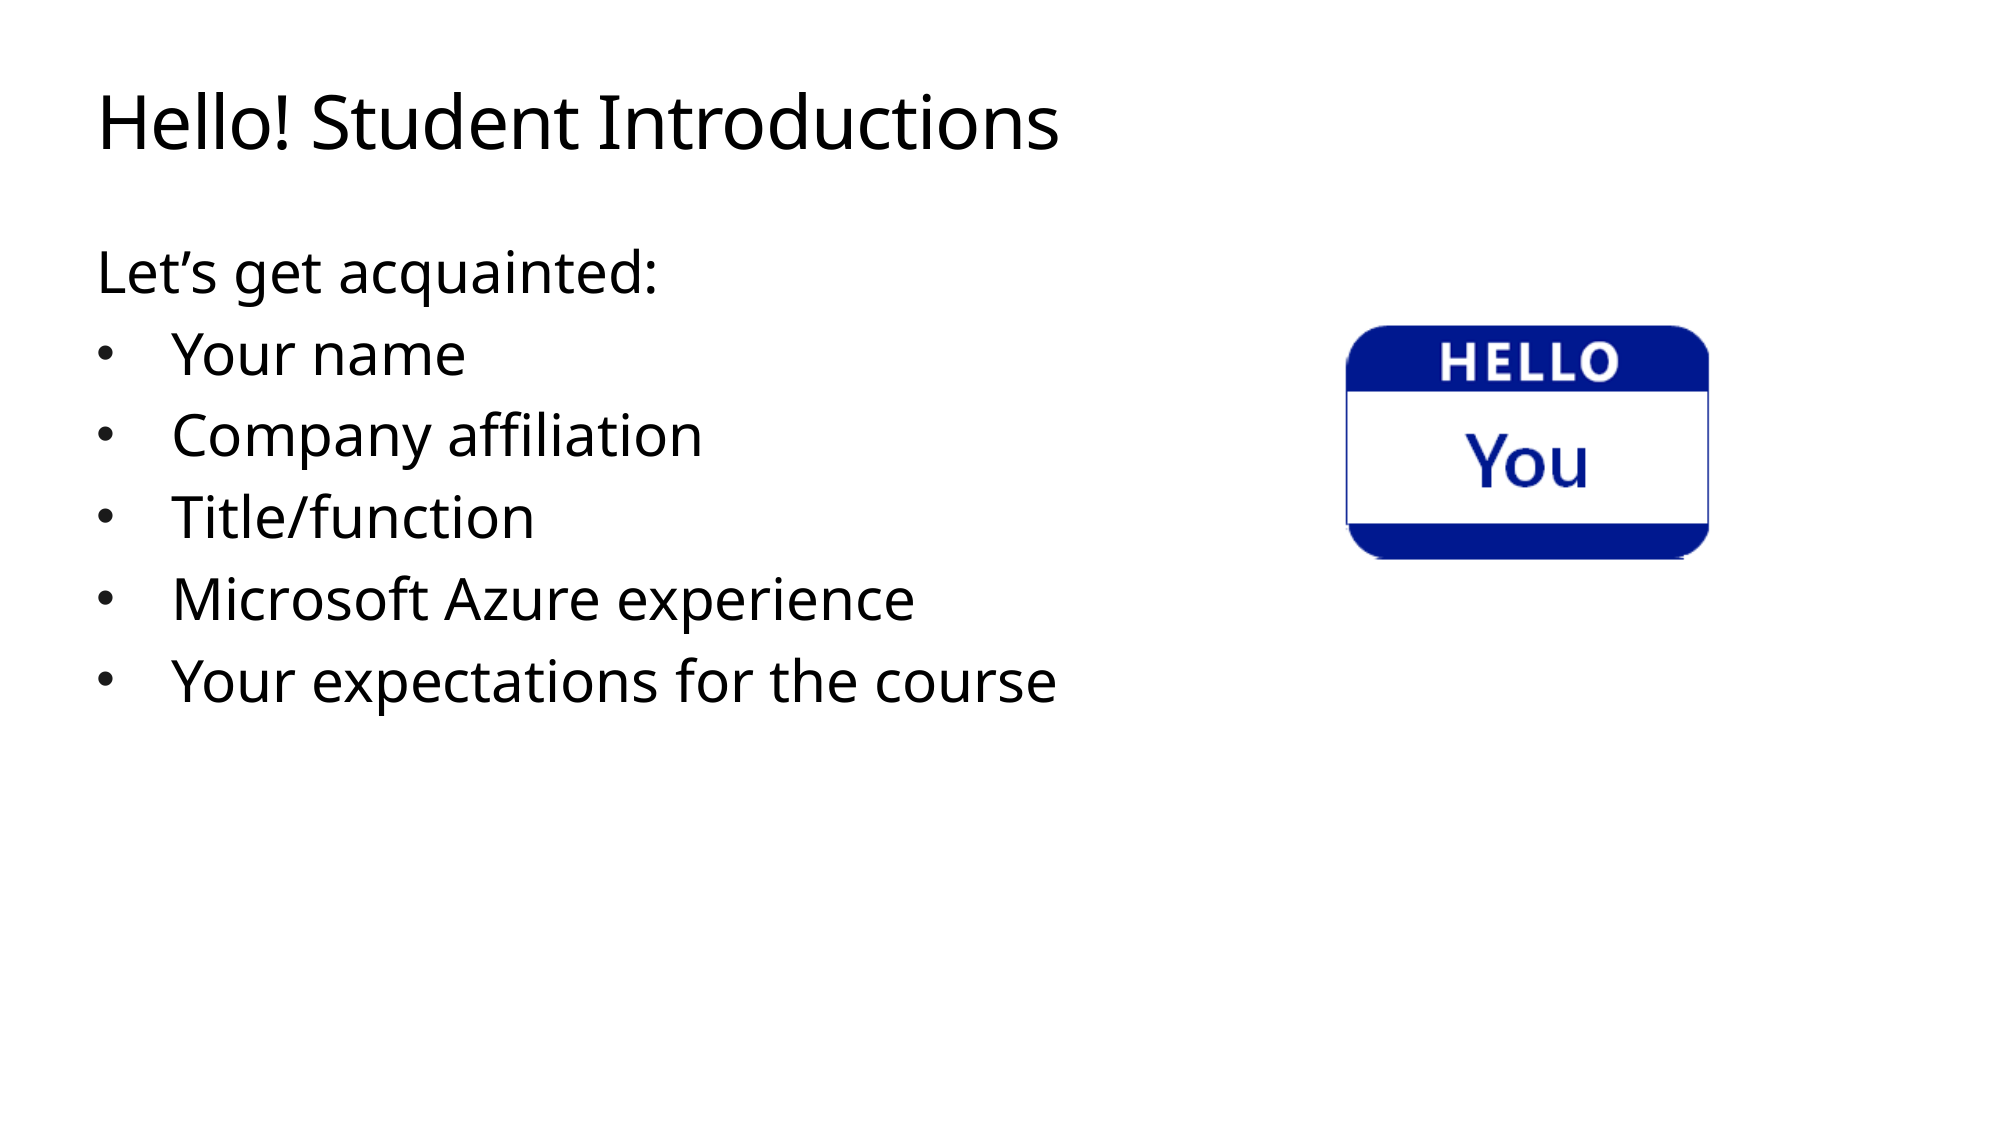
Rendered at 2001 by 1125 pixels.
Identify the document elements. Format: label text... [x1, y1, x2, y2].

picture [1342, 318, 1717, 563]
list Let’s get acquainted: Your name Company affiliation Title/function Microsoft Azure experience Your expectations for the course [96, 235, 1904, 815]
title Hello! Student Introductions [96, 75, 1904, 166]
